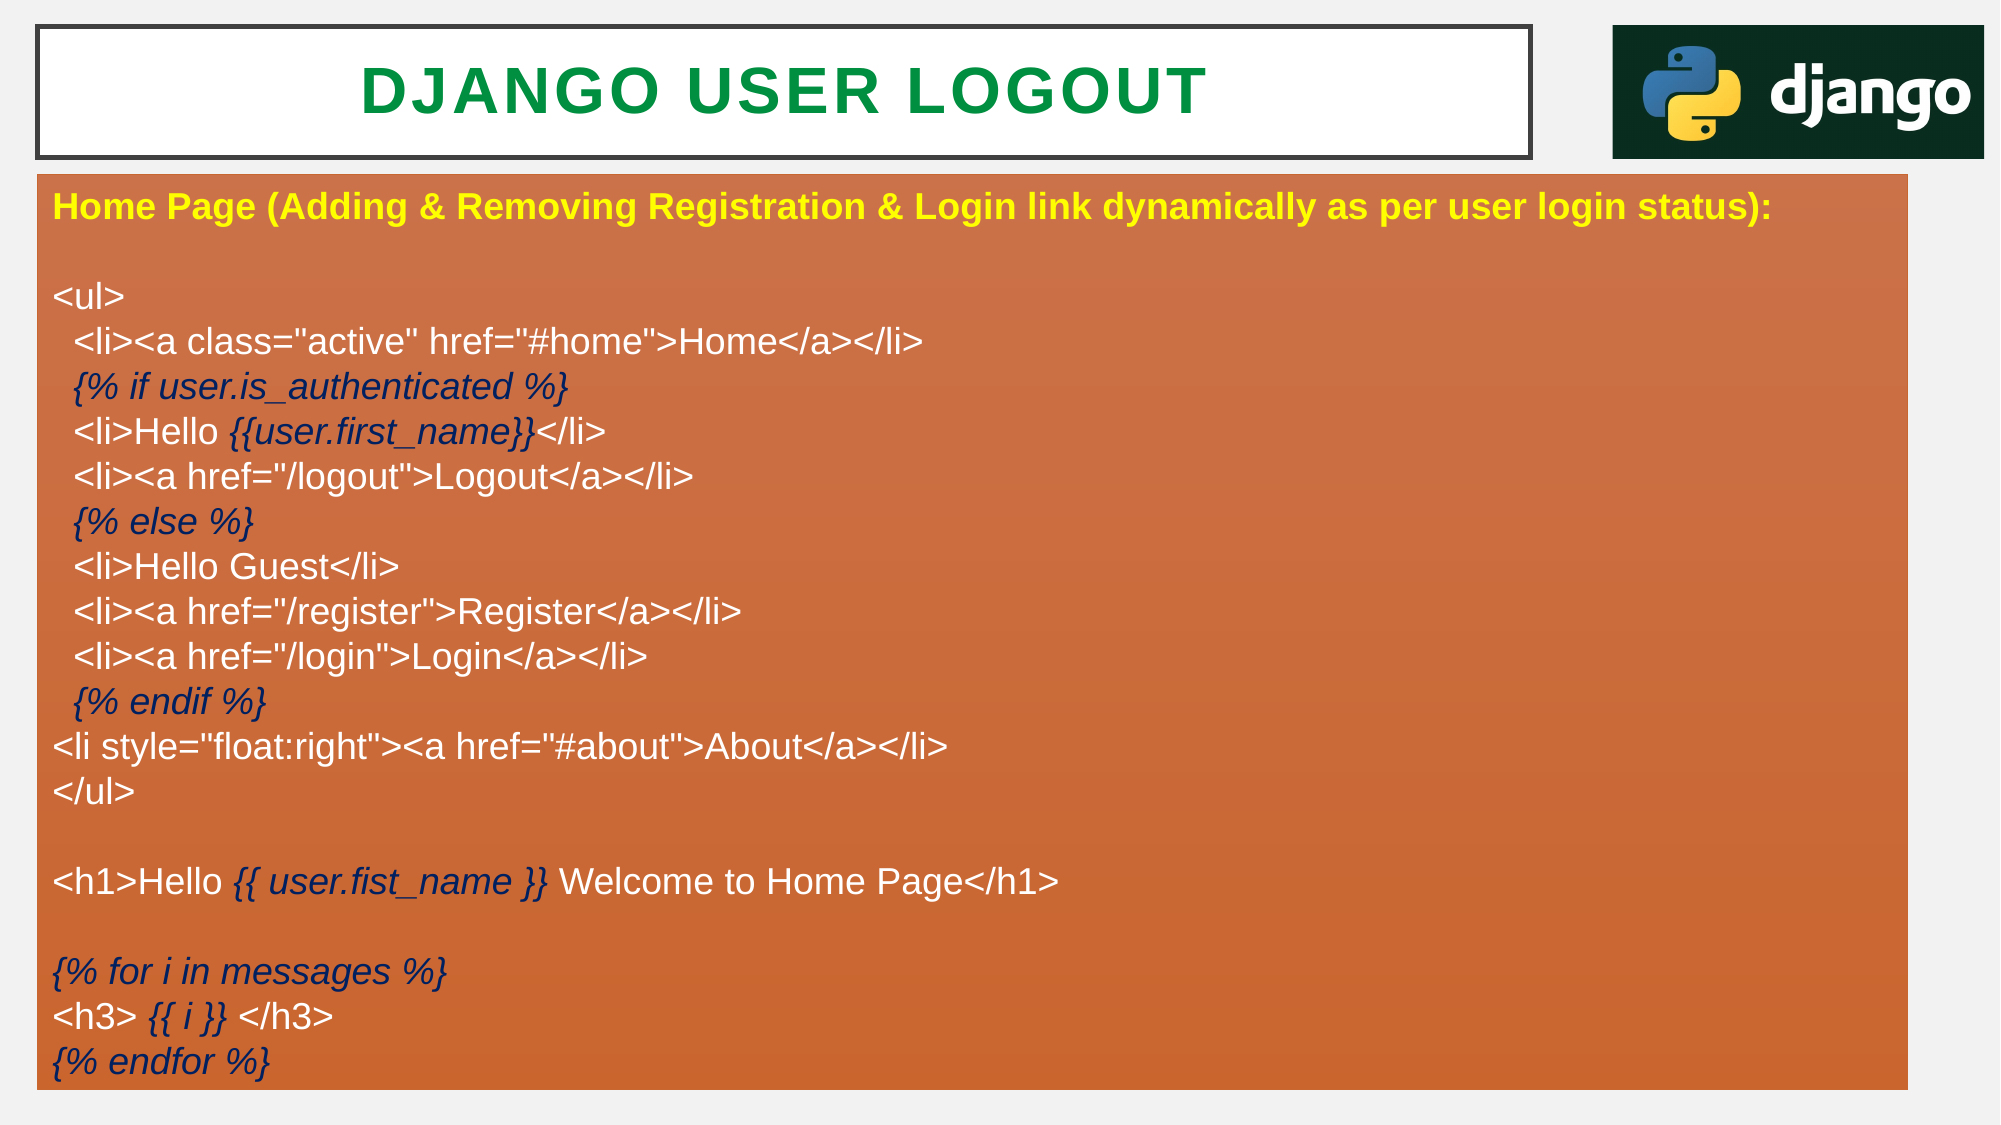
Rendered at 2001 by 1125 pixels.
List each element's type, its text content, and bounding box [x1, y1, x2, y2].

picture [1612, 25, 1985, 159]
title Django USER logout [35, 24, 1533, 160]
text_box Home Page (Adding & Removing Registration & Login link dynamically as per user login status): <ul> <li><a class="active" href="#home">Home</a></li> {% if user.is_authenticated %} <li>Hello {{user.first_name}}</li> <li><a href="/logout">Logout</a></li> {% else %} <li>Hello Guest</li> <li><a href="/register">Register</a></li> <li><a href="/login">Login</a></li> {% endif %} <li style="float:right"><a href="#about">About</a></li> </ul> <h1>Hello {{ user.fist_name }} Welcome to Home Page</h1> {% for i in messages %} <h3> {{ i }} </h3> {% endfor %} [37, 174, 1908, 1090]
